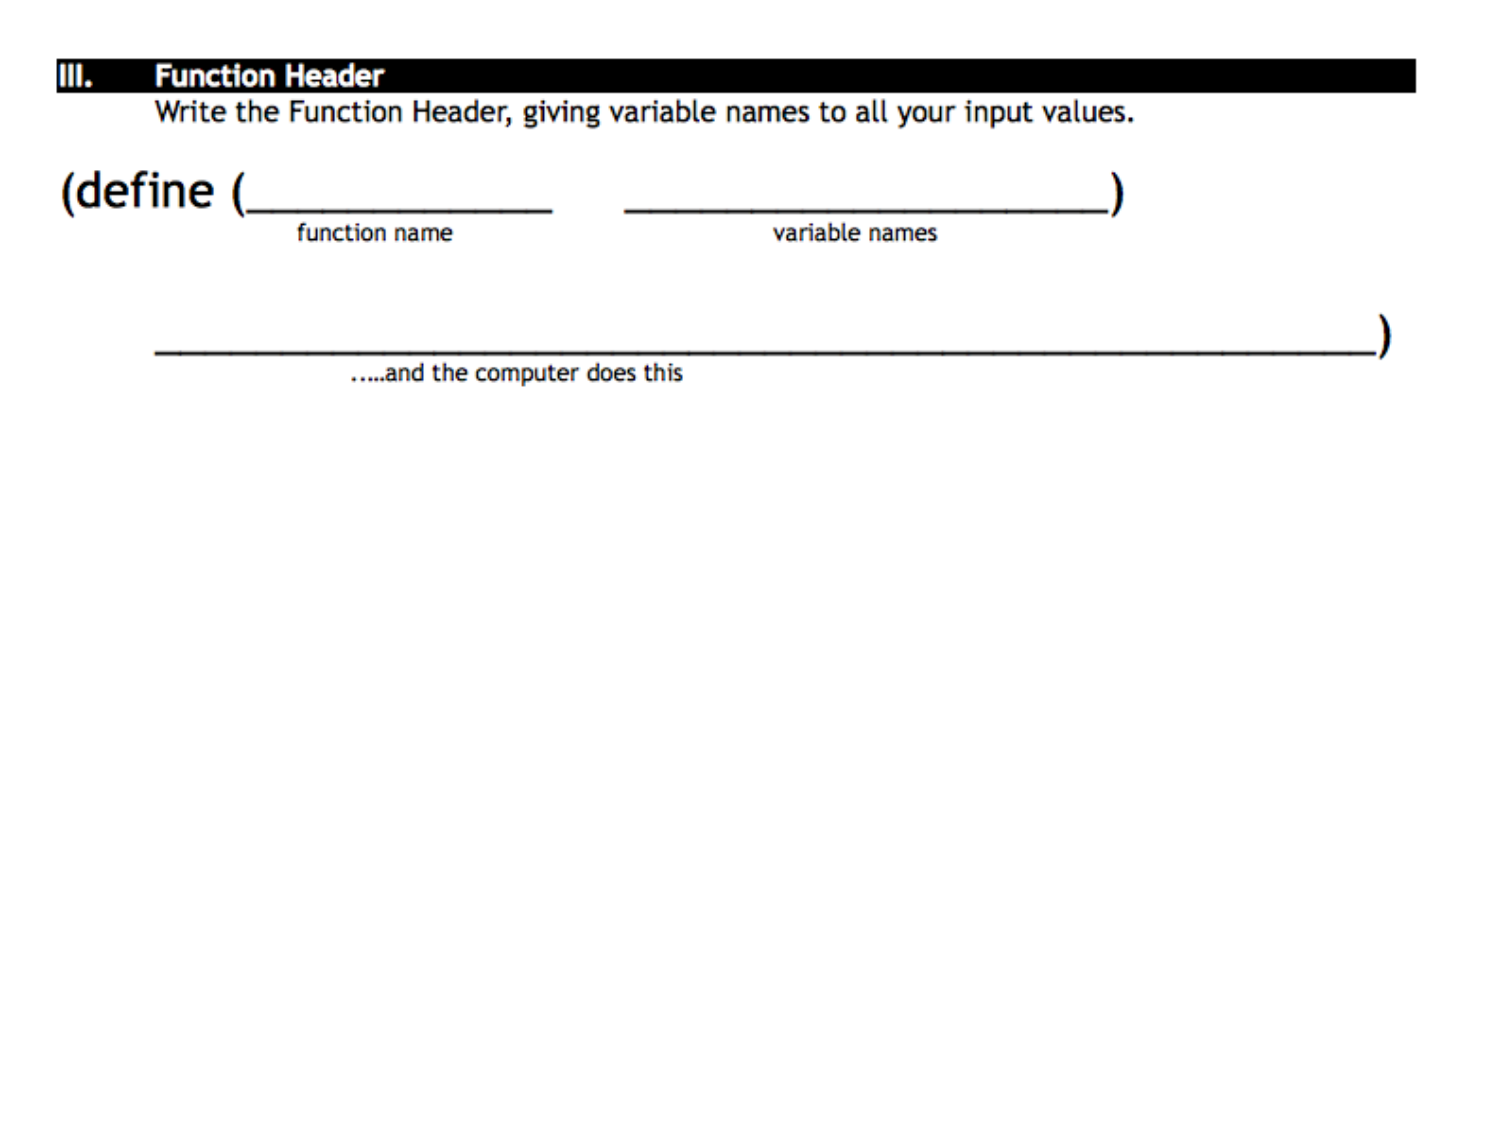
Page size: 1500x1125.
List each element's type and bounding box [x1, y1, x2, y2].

picture [42, 46, 1441, 523]
